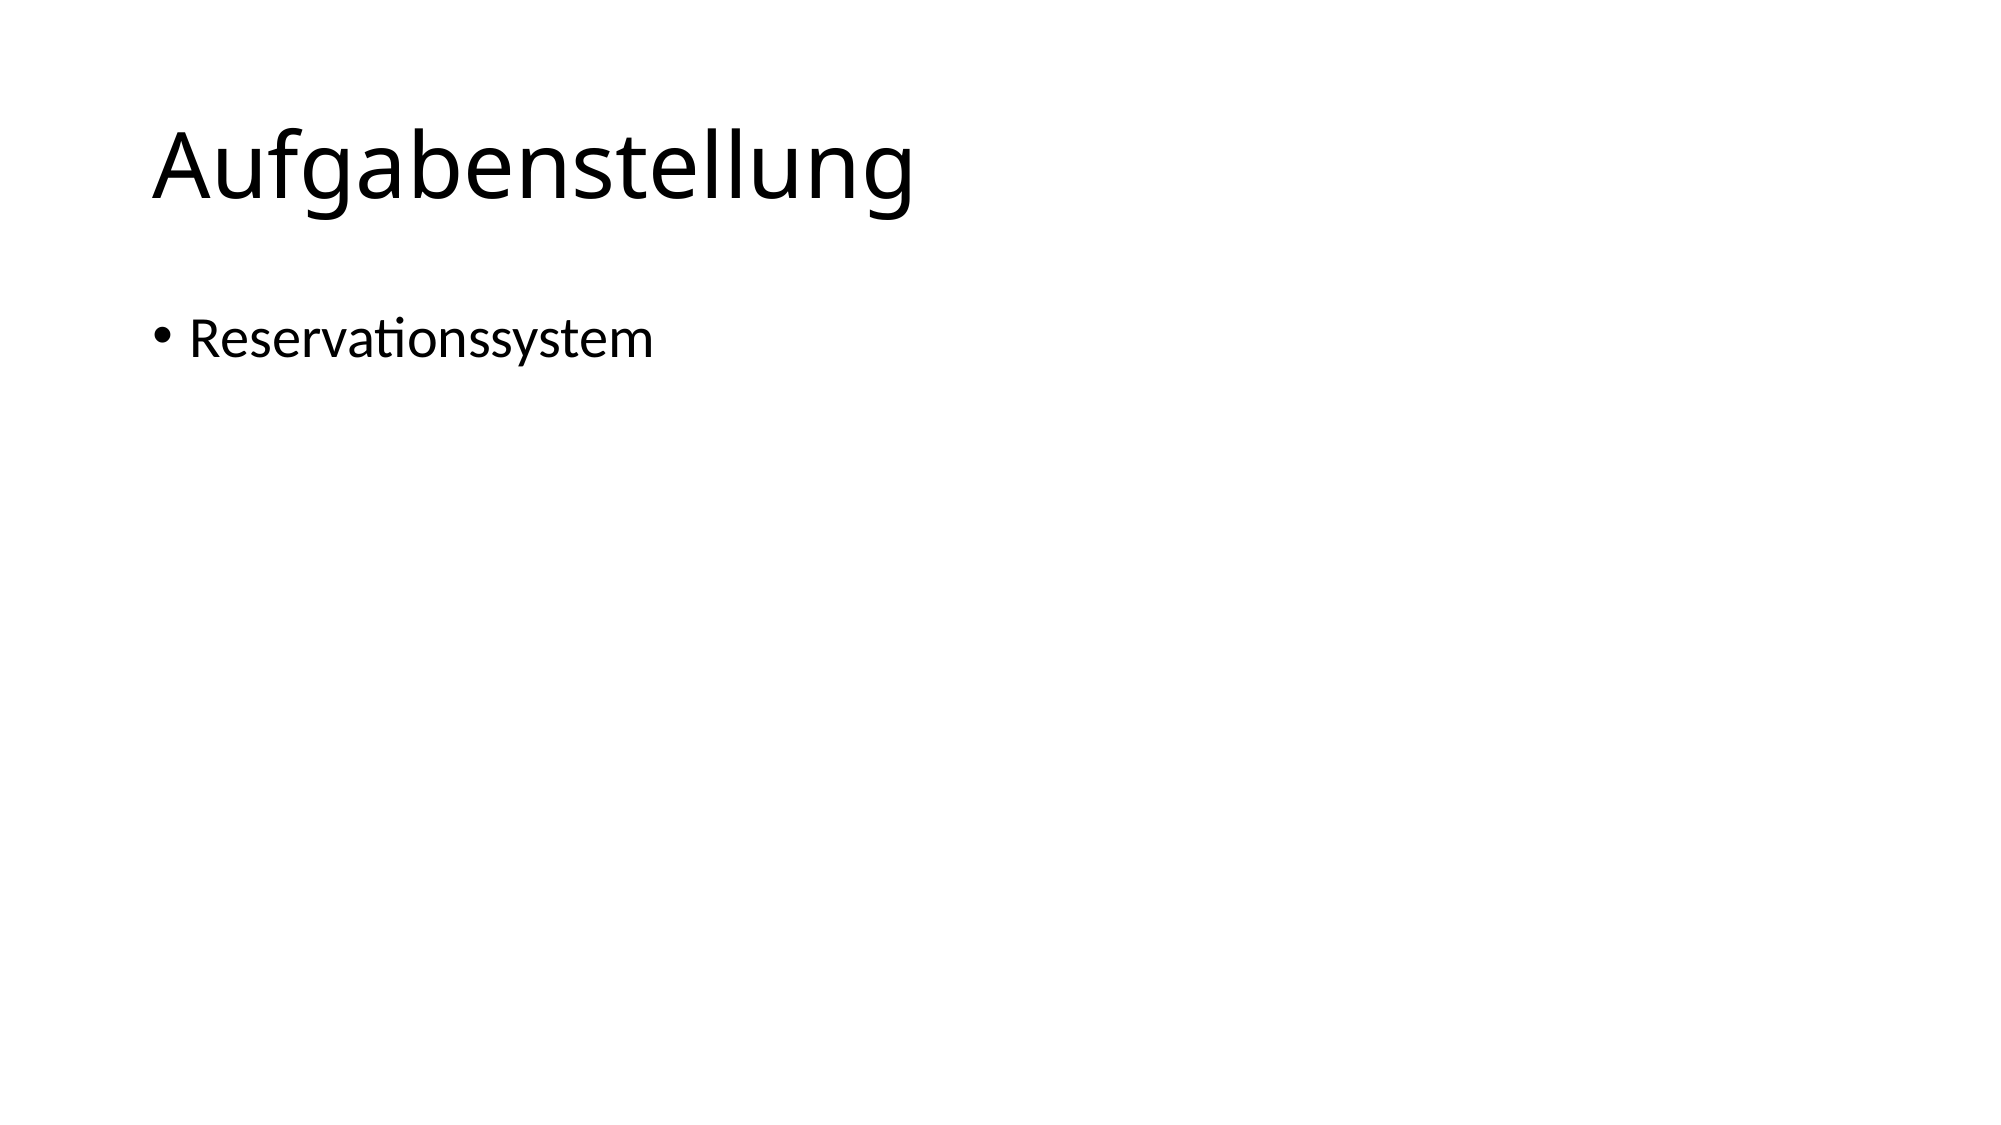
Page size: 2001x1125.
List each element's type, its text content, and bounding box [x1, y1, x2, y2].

title Aufgabenstellung [137, 59, 1863, 278]
list Reservationssystem [137, 299, 1863, 1014]
